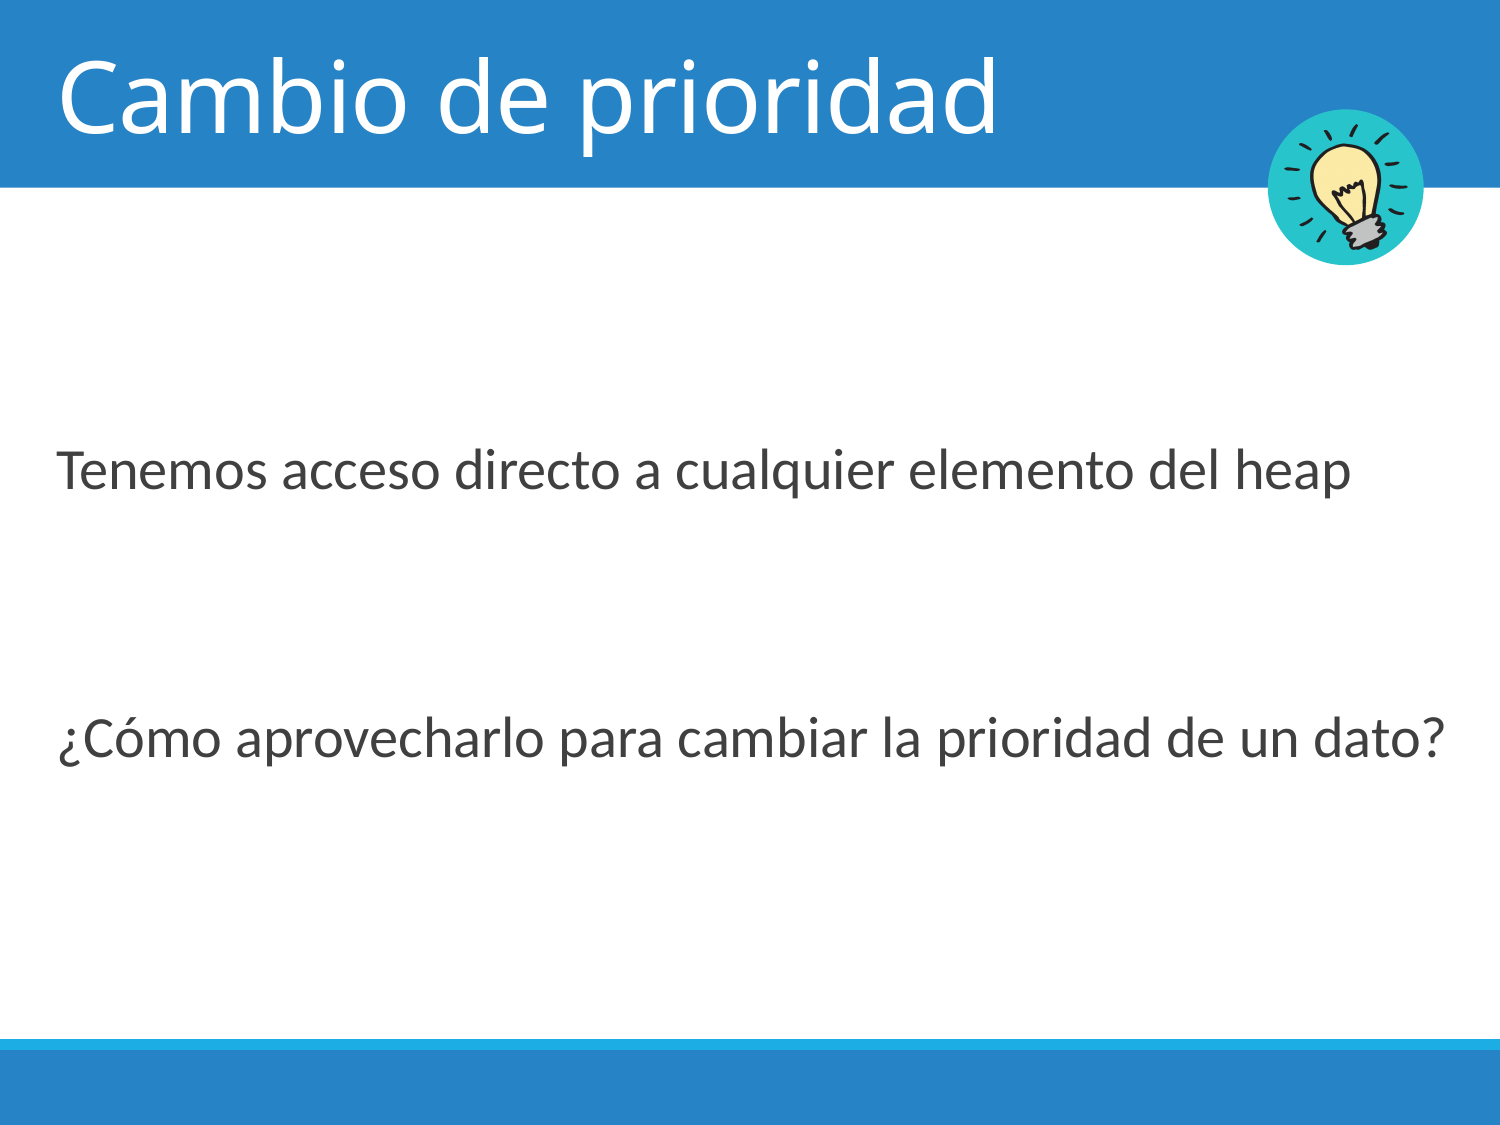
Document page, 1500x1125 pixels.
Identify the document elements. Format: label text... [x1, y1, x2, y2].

picture [1284, 188, 1408, 250]
title Cambio de prioridad [41, 0, 1459, 188]
list Tenemos acceso directo a cualquier elemento del heap ¿Cómo aprovecharlo para cambiar la prioridad de un dato? [41, 299, 1484, 1001]
